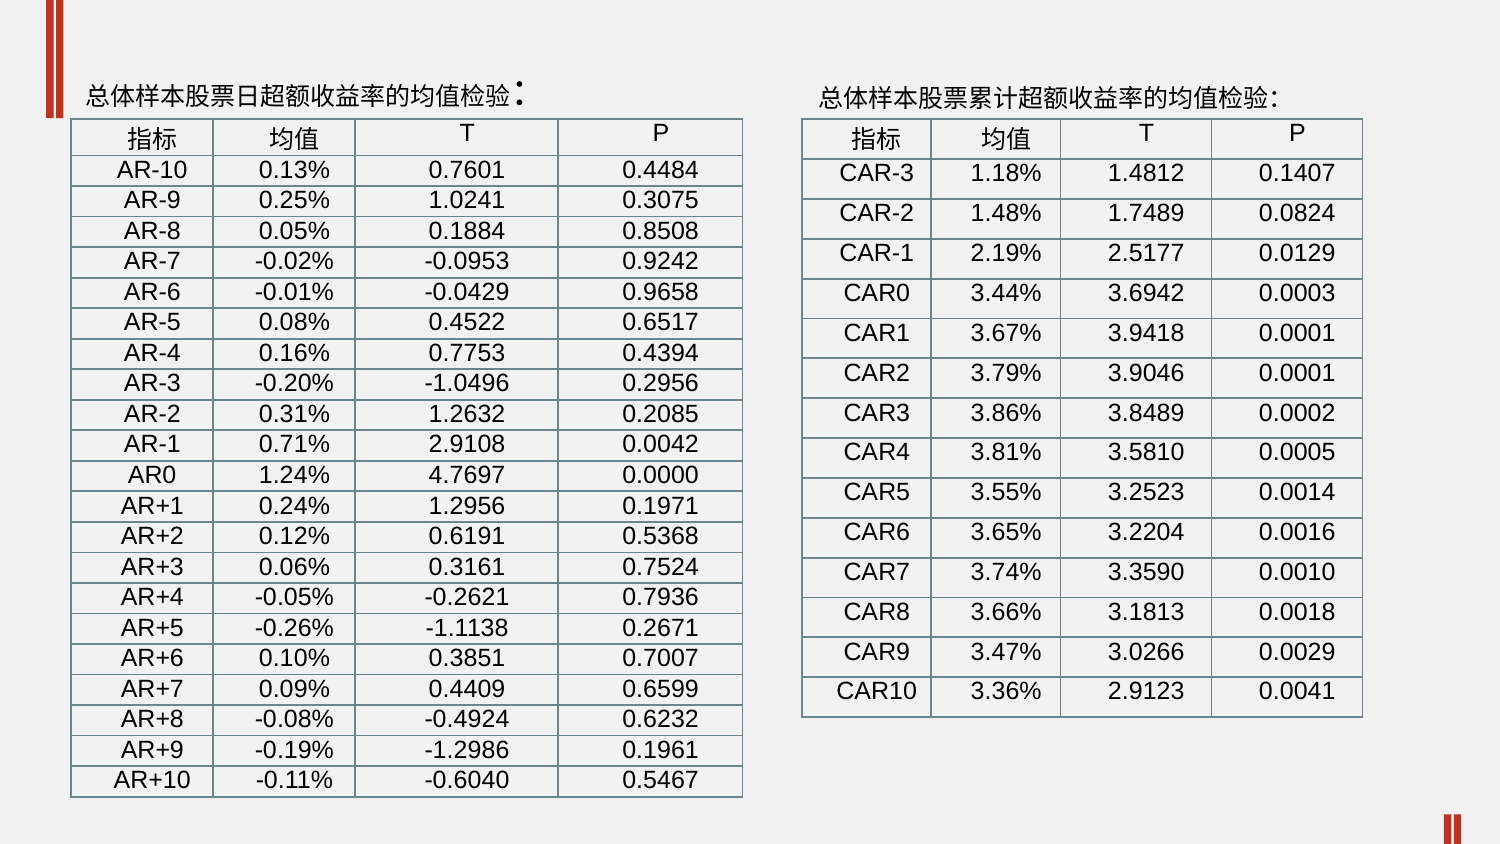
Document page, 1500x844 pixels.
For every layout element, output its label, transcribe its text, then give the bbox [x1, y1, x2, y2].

table_cell 3.55% [932, 479, 1060, 517]
table_cell -0.08% [214, 706, 354, 735]
table_cell -0.11% [214, 767, 354, 796]
table_cell 0.0001 [1212, 359, 1362, 397]
table_cell 0.0018 [1212, 598, 1362, 636]
table_cell CAR-3 [803, 160, 930, 198]
table_cell 0.1971 [559, 492, 742, 521]
table_cell 0.25% [214, 187, 354, 216]
table_cell 3.3590 [1061, 559, 1211, 597]
table_cell 3.5810 [1061, 439, 1211, 477]
table_cell 0.6191 [356, 523, 557, 552]
table_header 指标 [803, 120, 930, 158]
table_cell 0.2956 [559, 370, 742, 399]
table_cell 0.4394 [559, 340, 742, 368]
table_cell 3.0266 [1061, 638, 1211, 676]
table_cell CAR4 [803, 439, 930, 477]
table_cell 3.44% [932, 280, 1060, 318]
table_cell 2.9108 [356, 431, 557, 460]
table_cell 1.48% [932, 200, 1060, 238]
table_cell 0.0042 [559, 431, 742, 460]
table_cell 0.0000 [559, 462, 742, 490]
table_cell 3.1813 [1061, 598, 1211, 636]
table_cell -0.05% [214, 584, 354, 613]
table_cell 0.7524 [559, 553, 742, 582]
table_cell AR-10 [72, 156, 212, 185]
table_cell 3.9046 [1061, 359, 1211, 397]
table_cell 3.2523 [1061, 479, 1211, 517]
table_cell 1.0241 [356, 187, 557, 216]
table_cell CAR-2 [803, 200, 930, 238]
table_cell 4.7697 [356, 462, 557, 490]
table_cell -1.0496 [356, 370, 557, 399]
table_cell 0.06% [214, 553, 354, 582]
table_cell -0.0429 [356, 279, 557, 307]
table_cell 0.31% [214, 401, 354, 429]
table_cell AR-9 [72, 187, 212, 216]
table_cell 0.9658 [559, 279, 742, 307]
table_cell 3.81% [932, 439, 1060, 477]
table_cell 0.9242 [559, 248, 742, 277]
table_cell AR+9 [72, 736, 212, 765]
table_cell 2.19% [932, 240, 1060, 278]
table_cell AR0 [72, 462, 212, 490]
table_cell 3.47% [932, 638, 1060, 676]
table_cell CAR7 [803, 559, 930, 597]
table_cell 0.08% [214, 309, 354, 338]
table_cell 1.18% [932, 160, 1060, 198]
table_cell -0.02% [214, 248, 354, 277]
table_cell AR-4 [72, 340, 212, 368]
table_cell 3.65% [932, 519, 1060, 557]
table_cell AR-3 [72, 370, 212, 399]
table_cell 0.6517 [559, 309, 742, 338]
table_cell 0.0824 [1212, 200, 1362, 238]
table_cell 0.7601 [356, 156, 557, 185]
table_cell 0.6232 [559, 706, 742, 735]
table_cell -0.2621 [356, 584, 557, 613]
table_cell 3.2204 [1061, 519, 1211, 557]
text_box 总体样本股票累计超额收益率的均值检验： [804, 74, 1309, 120]
table_cell -1.1138 [356, 614, 557, 643]
table_cell 0.12% [214, 523, 354, 552]
table_cell CAR0 [803, 280, 930, 318]
table_cell 3.66% [932, 598, 1060, 636]
table_cell 0.7753 [356, 340, 557, 368]
table_cell 1.2956 [356, 492, 557, 521]
table_cell 3.74% [932, 559, 1060, 597]
table_cell 3.86% [932, 399, 1060, 437]
table_cell 0.3075 [559, 187, 742, 216]
table_cell AR-5 [72, 309, 212, 338]
table_cell -0.26% [214, 614, 354, 643]
table_cell AR+1 [72, 492, 212, 521]
table_cell 3.8489 [1061, 399, 1211, 437]
table_cell CAR9 [803, 638, 930, 676]
table_cell 3.79% [932, 359, 1060, 397]
table_cell 2.5177 [1061, 240, 1211, 278]
table_cell 0.13% [214, 156, 354, 185]
table_cell 0.16% [214, 340, 354, 368]
table_cell 3.67% [932, 319, 1060, 357]
table_cell 0.10% [214, 645, 354, 674]
table_cell 3.9418 [1061, 319, 1211, 357]
table_cell -0.19% [214, 736, 354, 765]
table_cell 0.0005 [1212, 439, 1362, 477]
table_cell AR+2 [72, 523, 212, 552]
table_cell -0.0953 [356, 248, 557, 277]
table_cell CAR3 [803, 399, 930, 437]
table_cell 0.6599 [559, 675, 742, 704]
table_cell 0.8508 [559, 217, 742, 246]
table_cell AR+8 [72, 706, 212, 735]
table_cell 0.1407 [1212, 160, 1362, 198]
table_cell -0.01% [214, 279, 354, 307]
table_cell CAR5 [803, 479, 930, 517]
table_cell 0.3161 [356, 553, 557, 582]
table_cell 0.71% [214, 431, 354, 460]
table_cell AR-8 [72, 217, 212, 246]
table_cell 1.4812 [1061, 160, 1211, 198]
table_cell 0.4522 [356, 309, 557, 338]
table_cell 2.9123 [1061, 678, 1211, 716]
table_cell 0.09% [214, 675, 354, 704]
text_box 总体样本股票日超额收益率的均值检验： [70, 60, 647, 120]
table_cell AR-6 [72, 279, 212, 307]
table_cell 0.0010 [1212, 559, 1362, 597]
table_cell 0.24% [214, 492, 354, 521]
table_cell 0.5368 [559, 523, 742, 552]
table_cell -0.4924 [356, 706, 557, 735]
table_header 均值 [214, 120, 354, 155]
table_cell 0.4484 [559, 156, 742, 185]
table_cell 3.6942 [1061, 280, 1211, 318]
table_cell CAR10 [803, 678, 930, 716]
table_cell 0.0014 [1212, 479, 1362, 517]
table_cell CAR8 [803, 598, 930, 636]
table_cell AR+3 [72, 553, 212, 582]
table_cell AR+6 [72, 645, 212, 674]
table_cell 1.2632 [356, 401, 557, 429]
table_cell 1.7489 [1061, 200, 1211, 238]
table_cell AR+10 [72, 767, 212, 796]
table_cell 0.0002 [1212, 399, 1362, 437]
table_cell -0.6040 [356, 767, 557, 796]
table_cell 0.0041 [1212, 678, 1362, 716]
table_cell 0.05% [214, 217, 354, 246]
table_cell 0.1961 [559, 736, 742, 765]
table_header P [559, 120, 742, 155]
table_header P [1212, 120, 1362, 158]
table_cell AR-2 [72, 401, 212, 429]
table_cell -0.20% [214, 370, 354, 399]
table_header T [1061, 120, 1211, 158]
table_cell 0.7007 [559, 645, 742, 674]
table_header T [356, 120, 557, 155]
table_cell AR-7 [72, 248, 212, 277]
table_cell 0.2671 [559, 614, 742, 643]
table_cell 0.7936 [559, 584, 742, 613]
table_cell 0.0001 [1212, 319, 1362, 357]
table_cell AR+7 [72, 675, 212, 704]
table_cell 0.0029 [1212, 638, 1362, 676]
table_cell 0.4409 [356, 675, 557, 704]
table_cell AR-1 [72, 431, 212, 460]
table_cell 0.1884 [356, 217, 557, 246]
table_cell 0.3851 [356, 645, 557, 674]
table_cell CAR1 [803, 319, 930, 357]
table_cell -1.2986 [356, 736, 557, 765]
table_cell 1.24% [214, 462, 354, 490]
table_cell 0.0129 [1212, 240, 1362, 278]
table_cell 0.0016 [1212, 519, 1362, 557]
table_cell CAR-1 [803, 240, 930, 278]
table_cell AR+5 [72, 614, 212, 643]
table_header 均值 [932, 120, 1060, 158]
table_cell 0.2085 [559, 401, 742, 429]
table_cell AR+4 [72, 584, 212, 613]
table_cell 0.0003 [1212, 280, 1362, 318]
table_cell 0.5467 [559, 767, 742, 796]
table_cell CAR6 [803, 519, 930, 557]
table_cell 3.36% [932, 678, 1060, 716]
table_cell CAR2 [803, 359, 930, 397]
table_header 指标 [72, 120, 212, 155]
